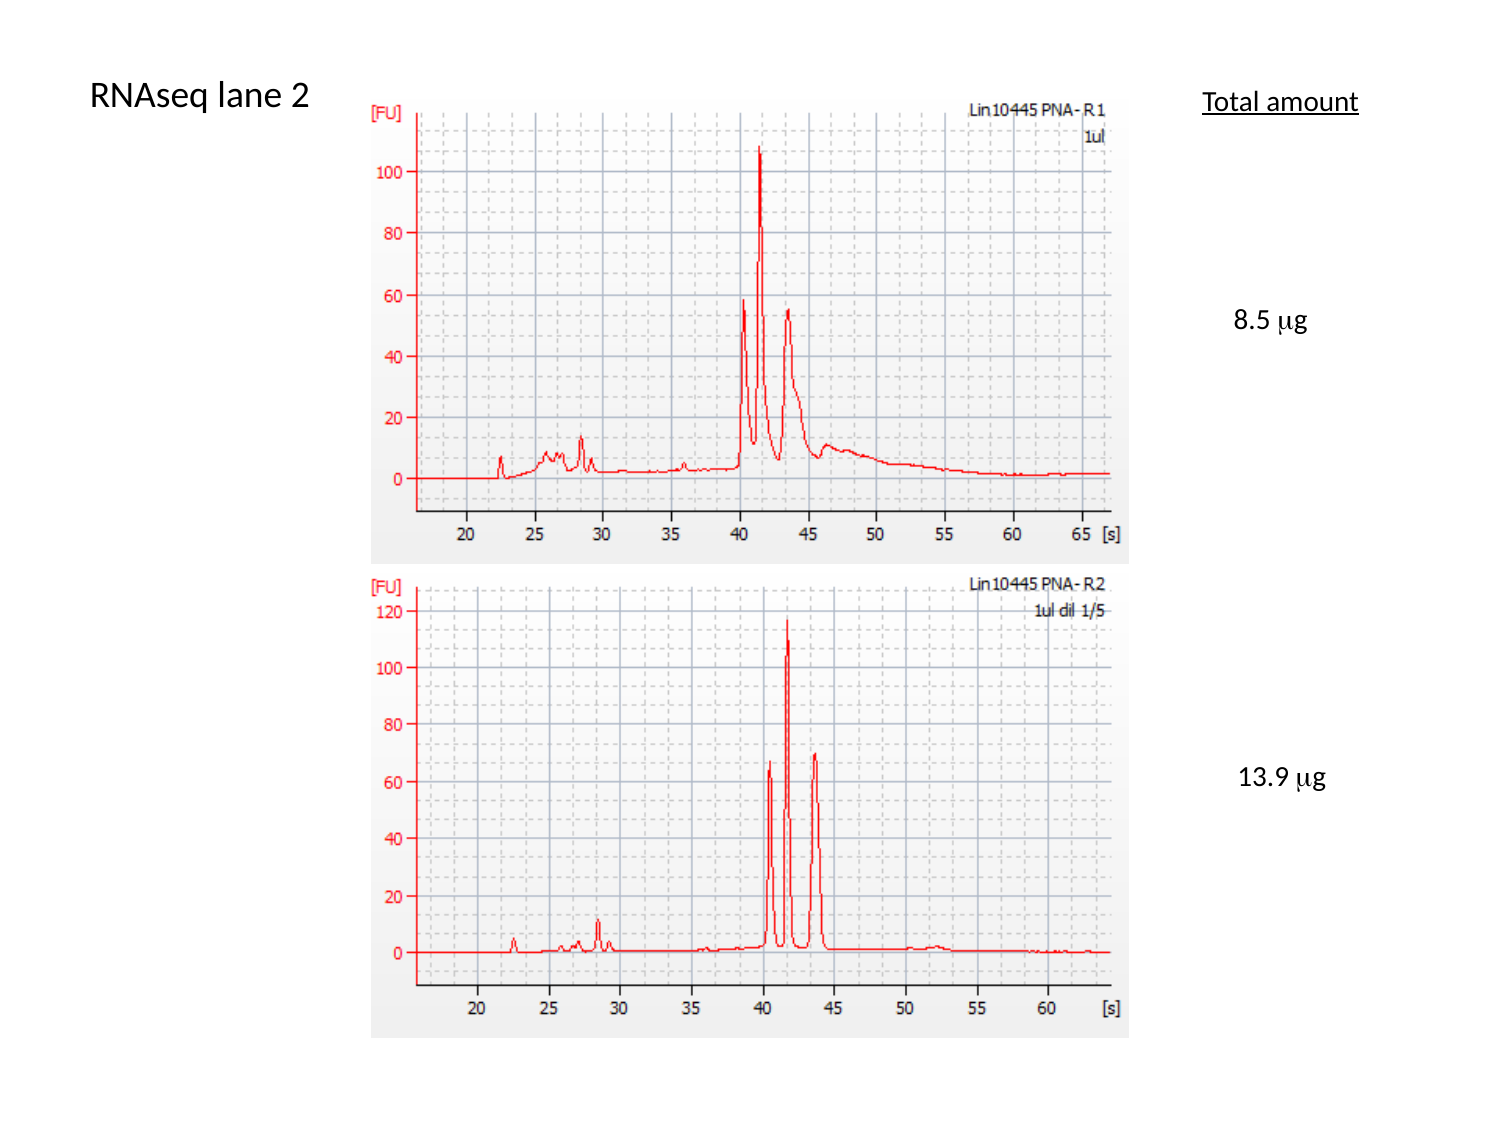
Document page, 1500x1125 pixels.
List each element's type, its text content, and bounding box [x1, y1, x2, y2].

text_box 8.5 mg [1218, 292, 1357, 343]
text_box 13.9 mg [1222, 749, 1360, 800]
text_box RNAseq lane 2 [75, 62, 350, 123]
text_box Total amount [1187, 74, 1388, 125]
picture [370, 573, 1130, 1038]
picture [370, 99, 1130, 565]
